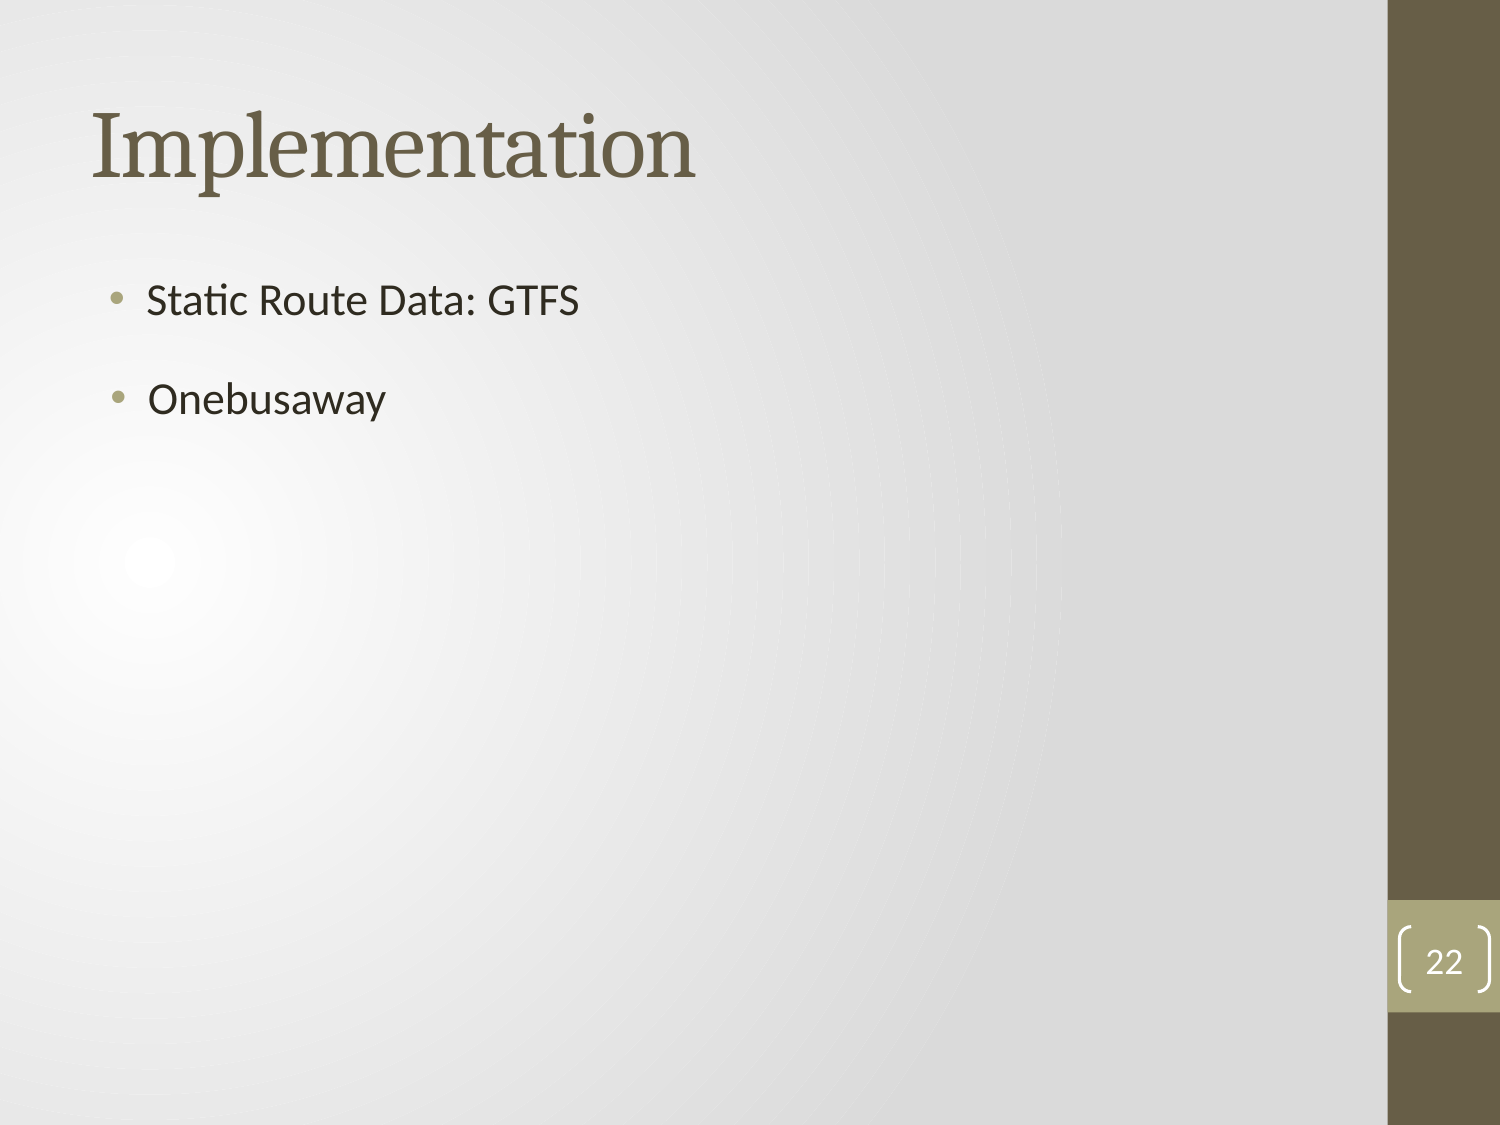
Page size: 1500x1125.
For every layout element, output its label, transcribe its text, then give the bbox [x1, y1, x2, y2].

list Static Route Data: GTFS [75, 262, 1325, 445]
title Implementation [75, 45, 1325, 233]
text_box Onebusaway [76, 361, 1327, 544]
slide_number 22 [1397, 925, 1492, 994]
